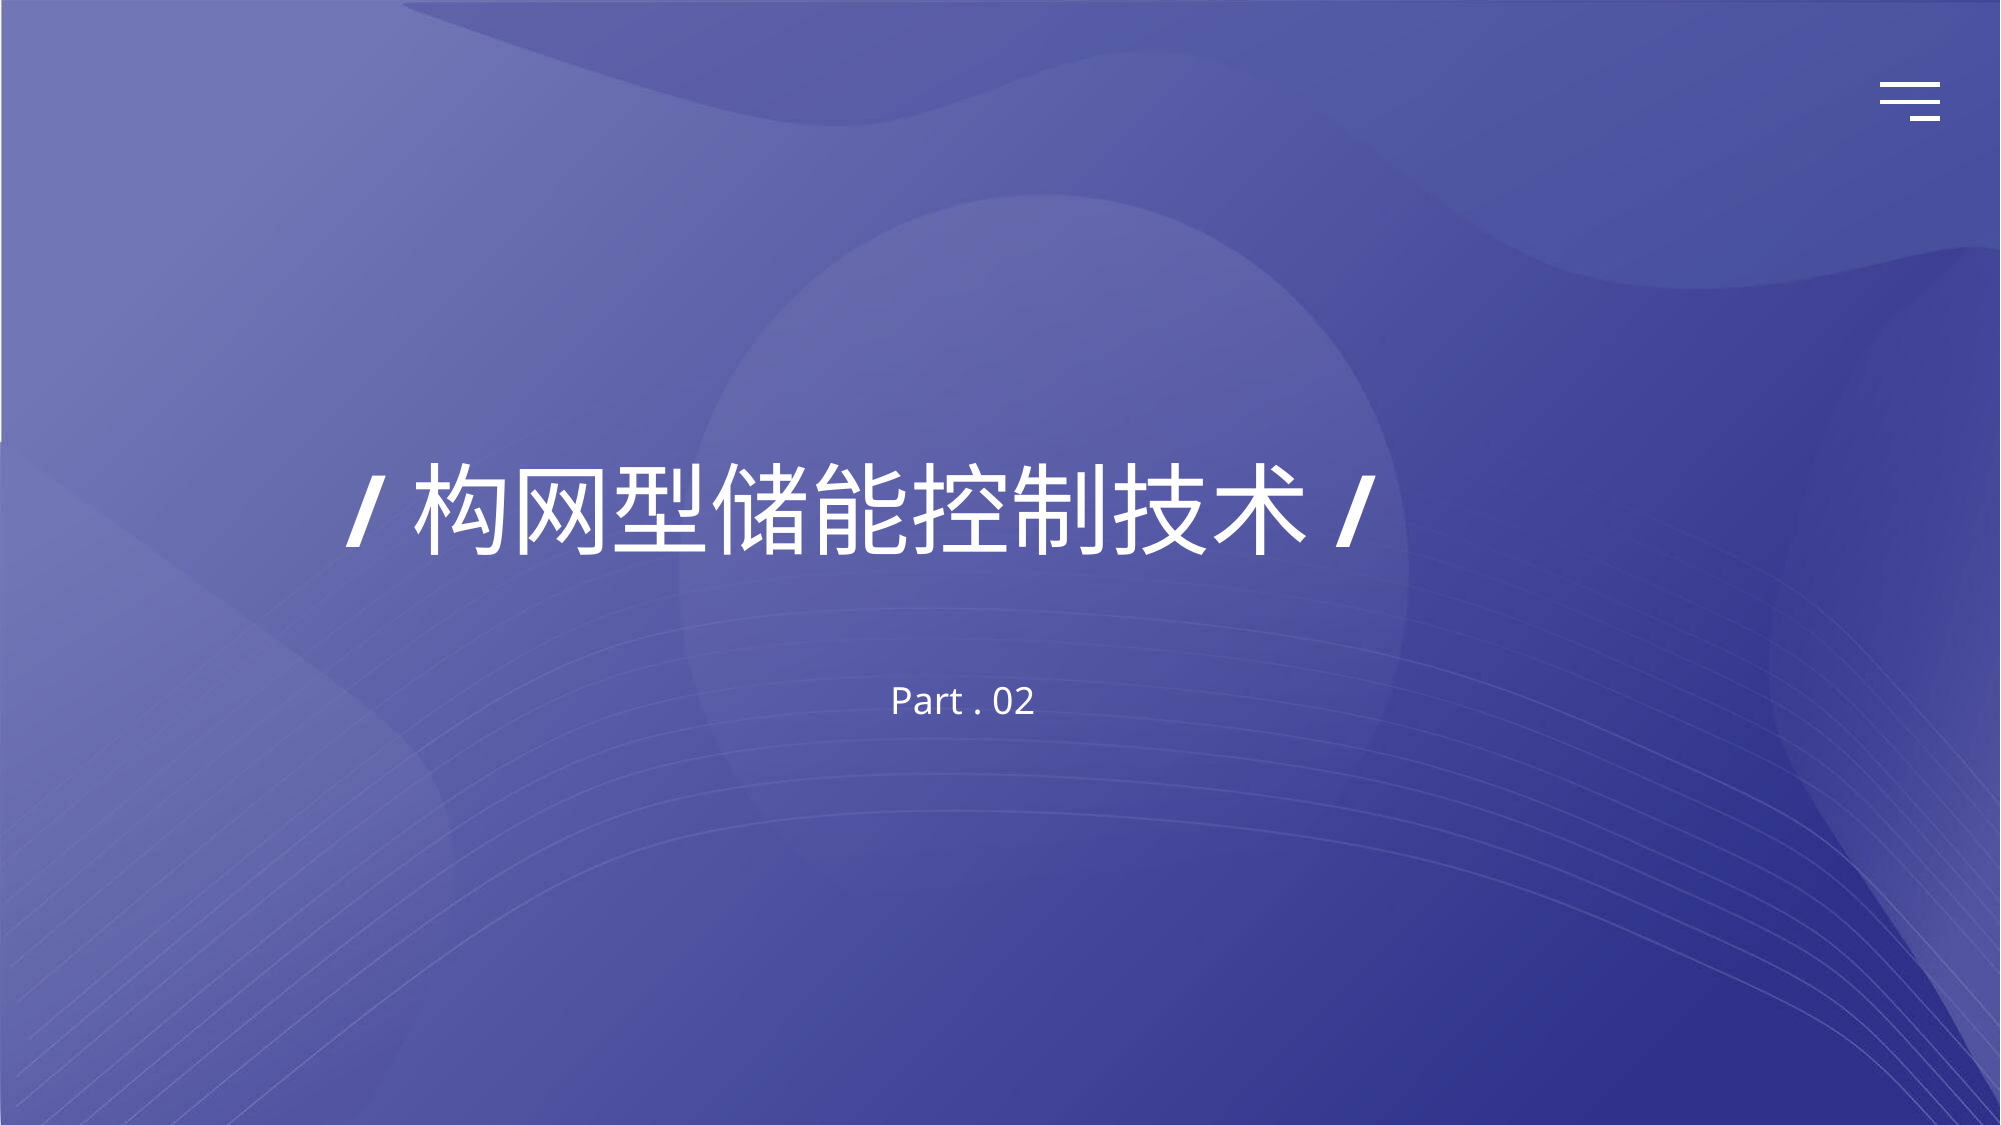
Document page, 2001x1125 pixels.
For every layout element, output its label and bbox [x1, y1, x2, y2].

picture [0, 0, 2000, 1125]
text_box [1880, 84, 1940, 119]
